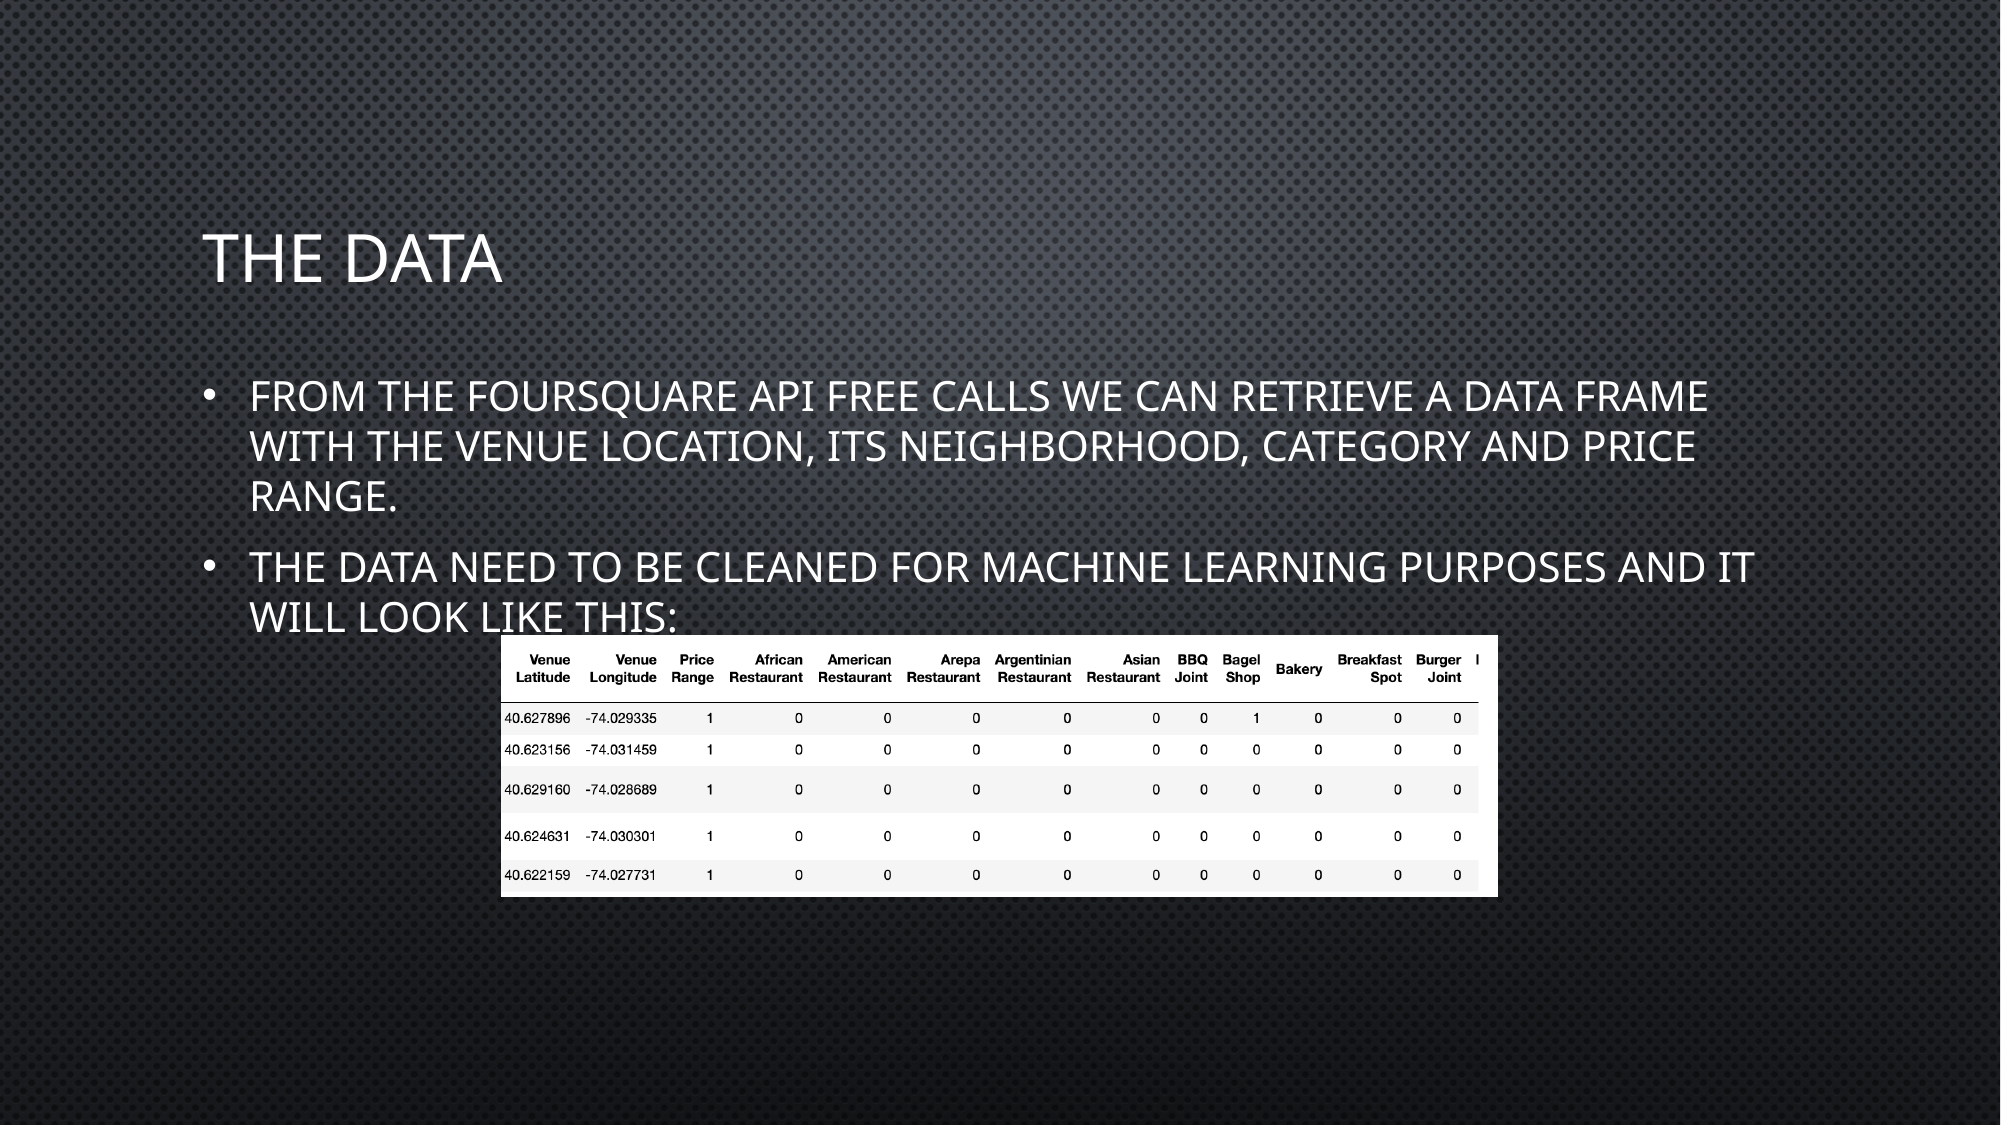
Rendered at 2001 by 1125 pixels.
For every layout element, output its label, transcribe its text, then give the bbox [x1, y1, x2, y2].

title The data [187, 99, 1813, 284]
list From the Foursquare api free calls we can retrieve a data frame with the venue location, its neighborhood, category and price range. The data need to be cleaned for machine learning purposes and it will look like this: [187, 284, 1813, 797]
picture [501, 635, 1498, 898]
